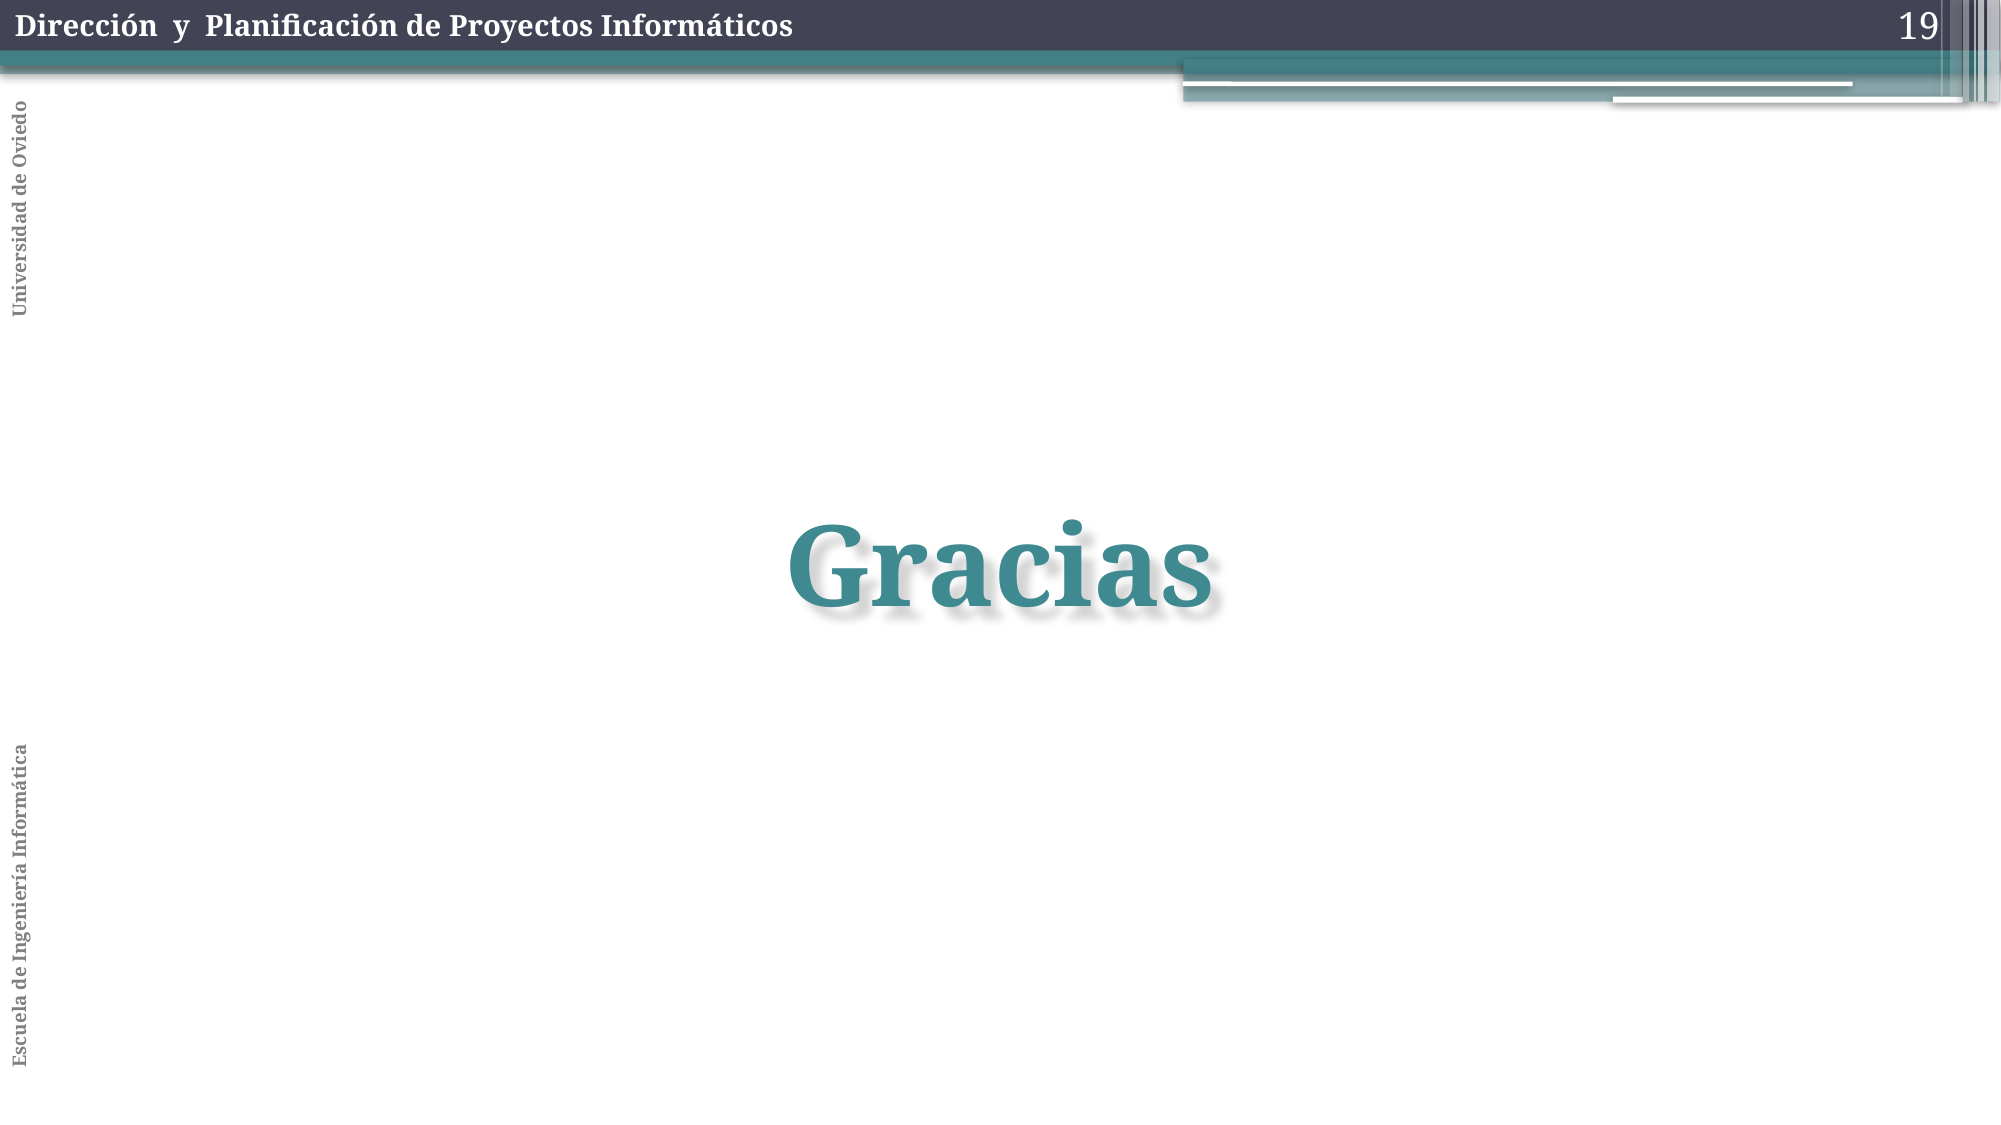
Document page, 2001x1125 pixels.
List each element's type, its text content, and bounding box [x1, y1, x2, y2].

slide_number 19 [1788, 0, 1955, 61]
text_box Gracias [769, 486, 1231, 637]
